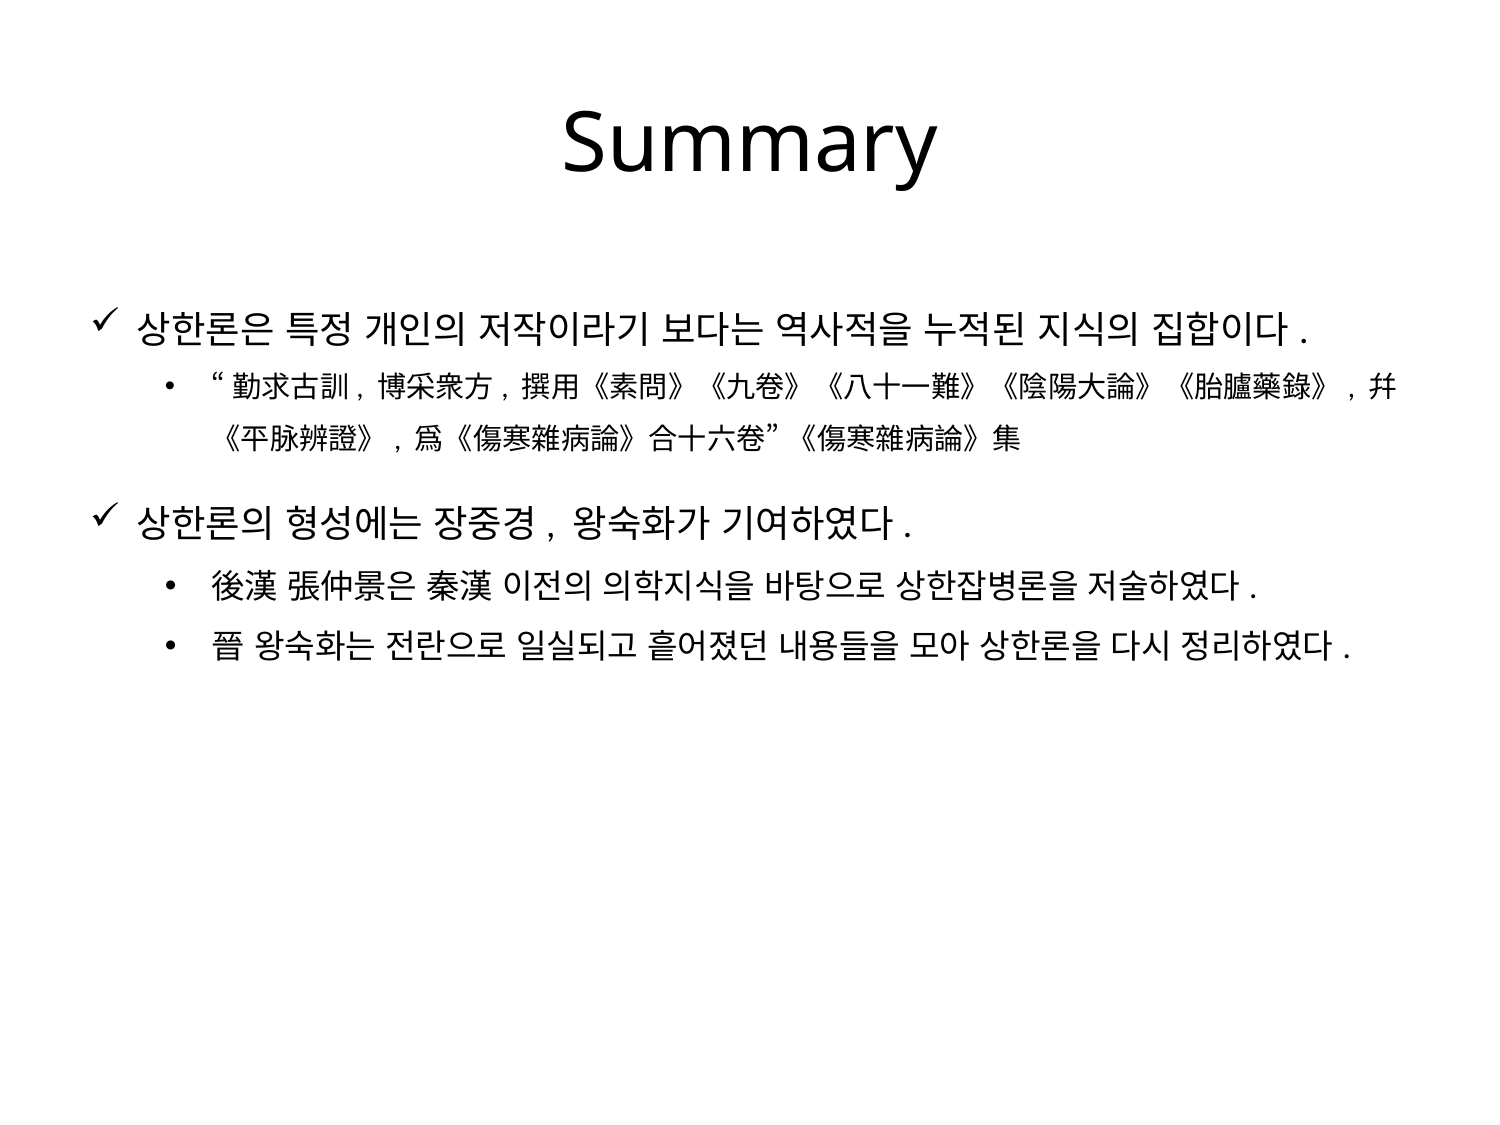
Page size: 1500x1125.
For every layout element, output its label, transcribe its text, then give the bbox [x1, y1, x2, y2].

text_box Summary [0, 81, 1500, 196]
text_box 상한론은 특정 개인의 저작이라기 보다는 역사적을 누적된 지식의 집합이다. “勤求古訓, 博采衆方, 撰用《素問》《九卷》《八十一難》《陰陽大論》《胎臚藥錄》, 幷《平脉辨證》, 爲《傷寒雜病論》合十六卷” 《傷寒雜病論》集 상한론의 형성에는 장중경, 왕숙화가 기여하였다. 後漢 張仲景은 秦漢 이전의 의학지식을 바탕으로 상한잡병론을 저술하였다. 晉 왕숙화는 전란으로 일실되고 흩어졌던 내용들을 모아 상한론을 다시 정리하였다. [74, 275, 1425, 1088]
